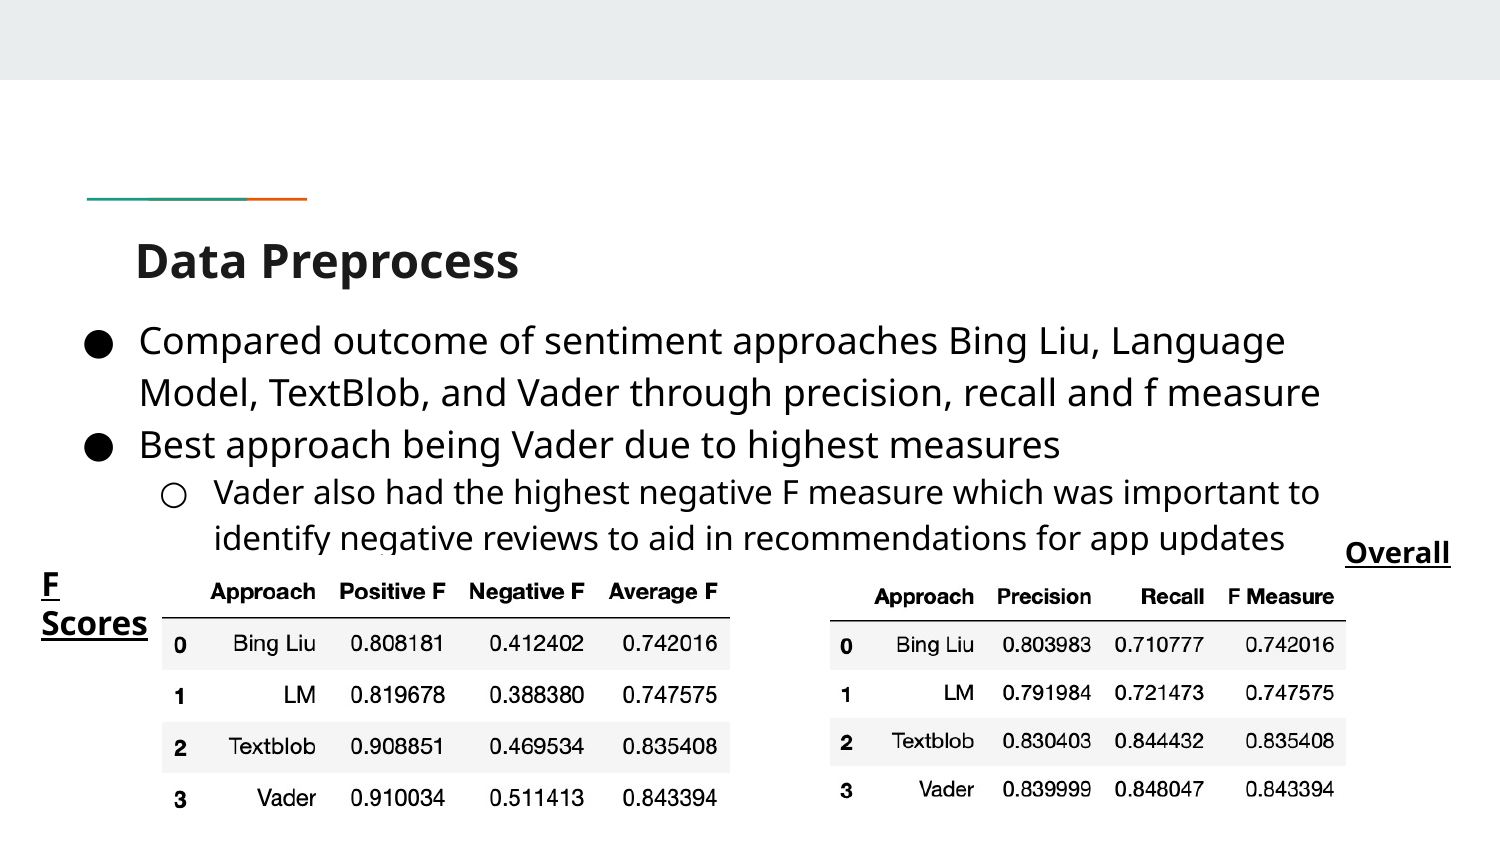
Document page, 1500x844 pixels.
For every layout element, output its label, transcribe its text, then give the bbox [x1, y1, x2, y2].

text_box Overall [1329, 519, 1475, 585]
picture [815, 555, 1382, 831]
text_box F Scores [26, 547, 188, 658]
text_box Compared outcome of sentiment approaches Bing Liu, Language Model, TextBlob, and Vader through precision, recall and f measure Best approach being Vader due to highest measures Vader also had the highest negative F measure which was important to identify negative reviews to aid in recommendations for app updates [48, 295, 1363, 573]
title Data Preprocess [119, 216, 1381, 305]
picture [156, 555, 751, 831]
